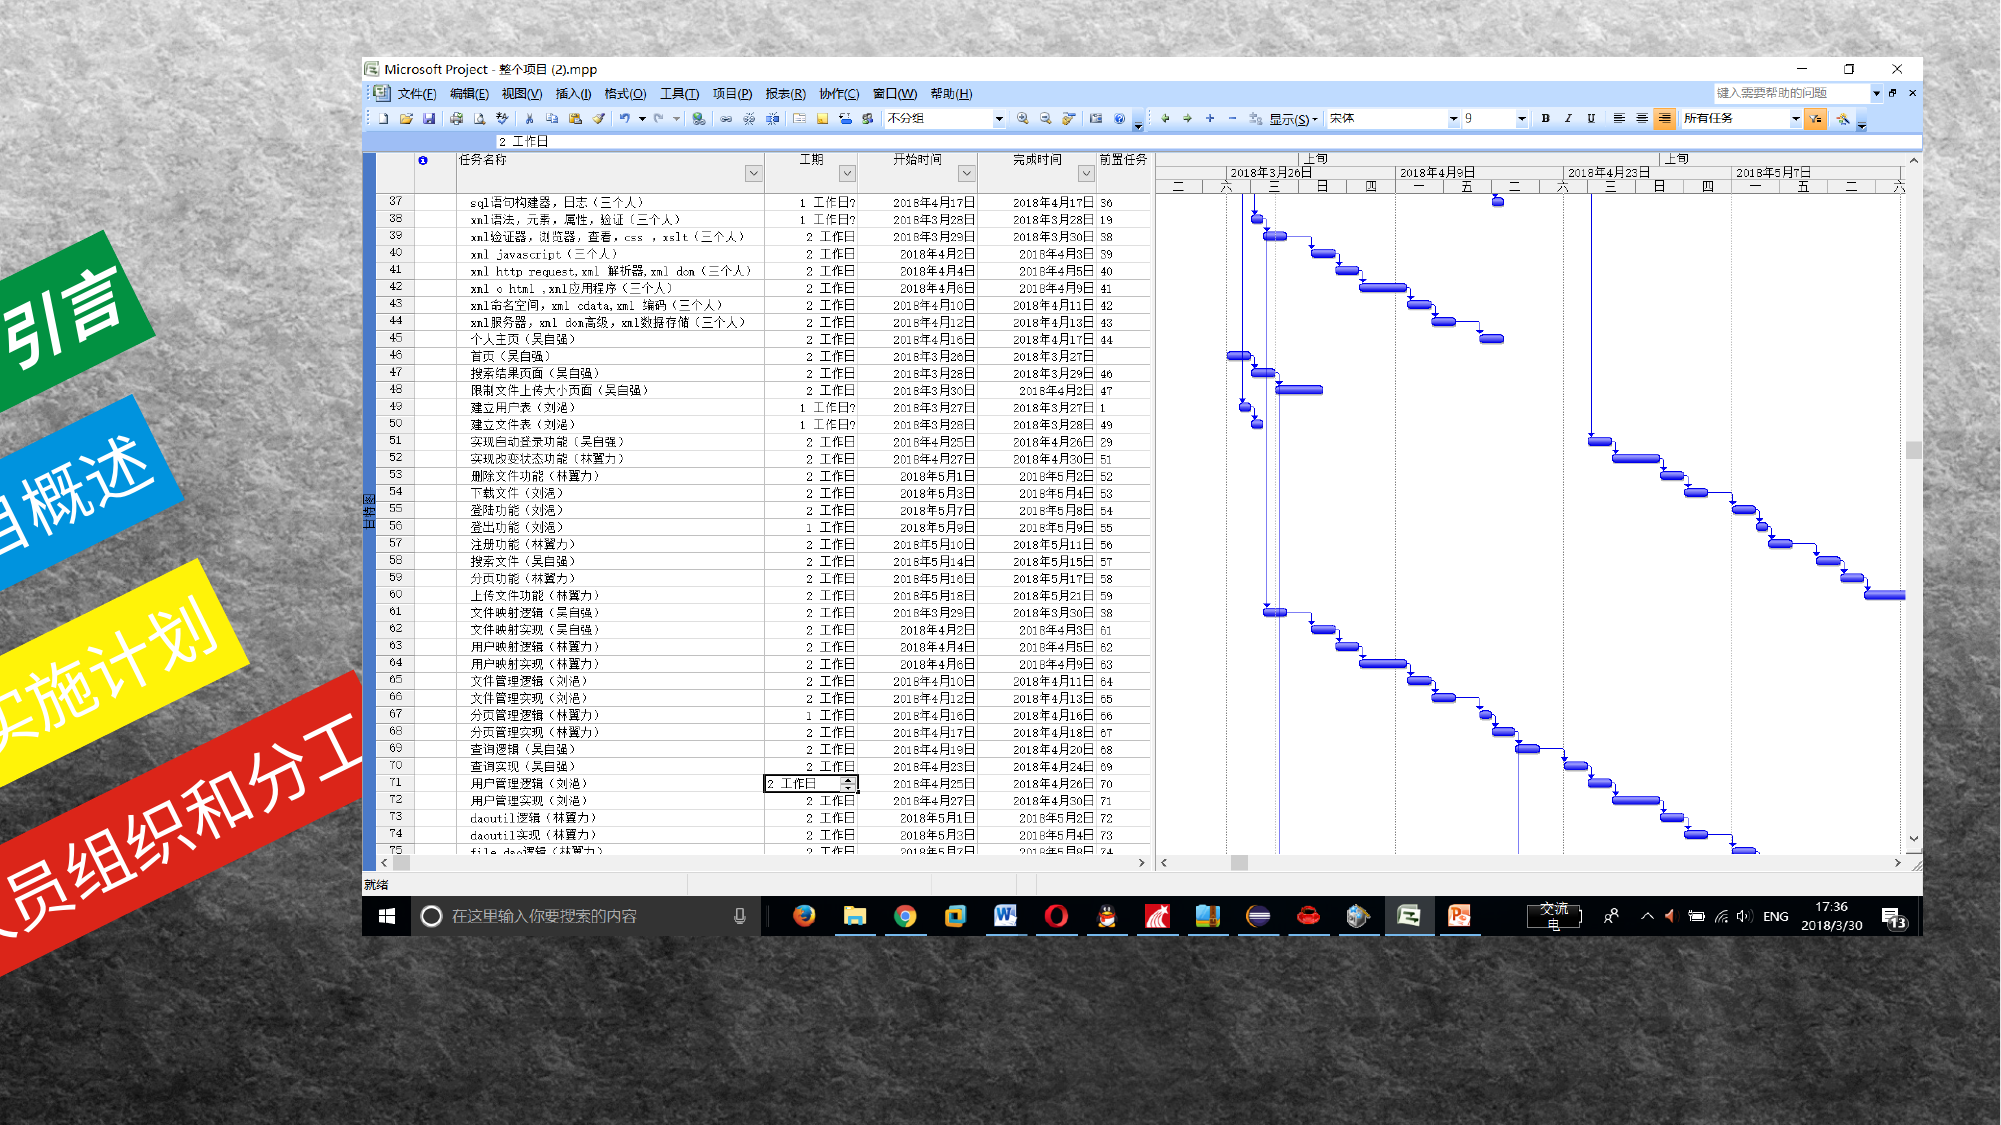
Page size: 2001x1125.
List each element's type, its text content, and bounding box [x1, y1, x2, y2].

picture [0, 0, 2001, 1125]
text_box 实施计划 [0, 557, 250, 788]
text_box 引言 [0, 229, 156, 413]
text_box 人员组织和分工 [0, 669, 357, 977]
text_box 项目概述 [0, 393, 185, 592]
